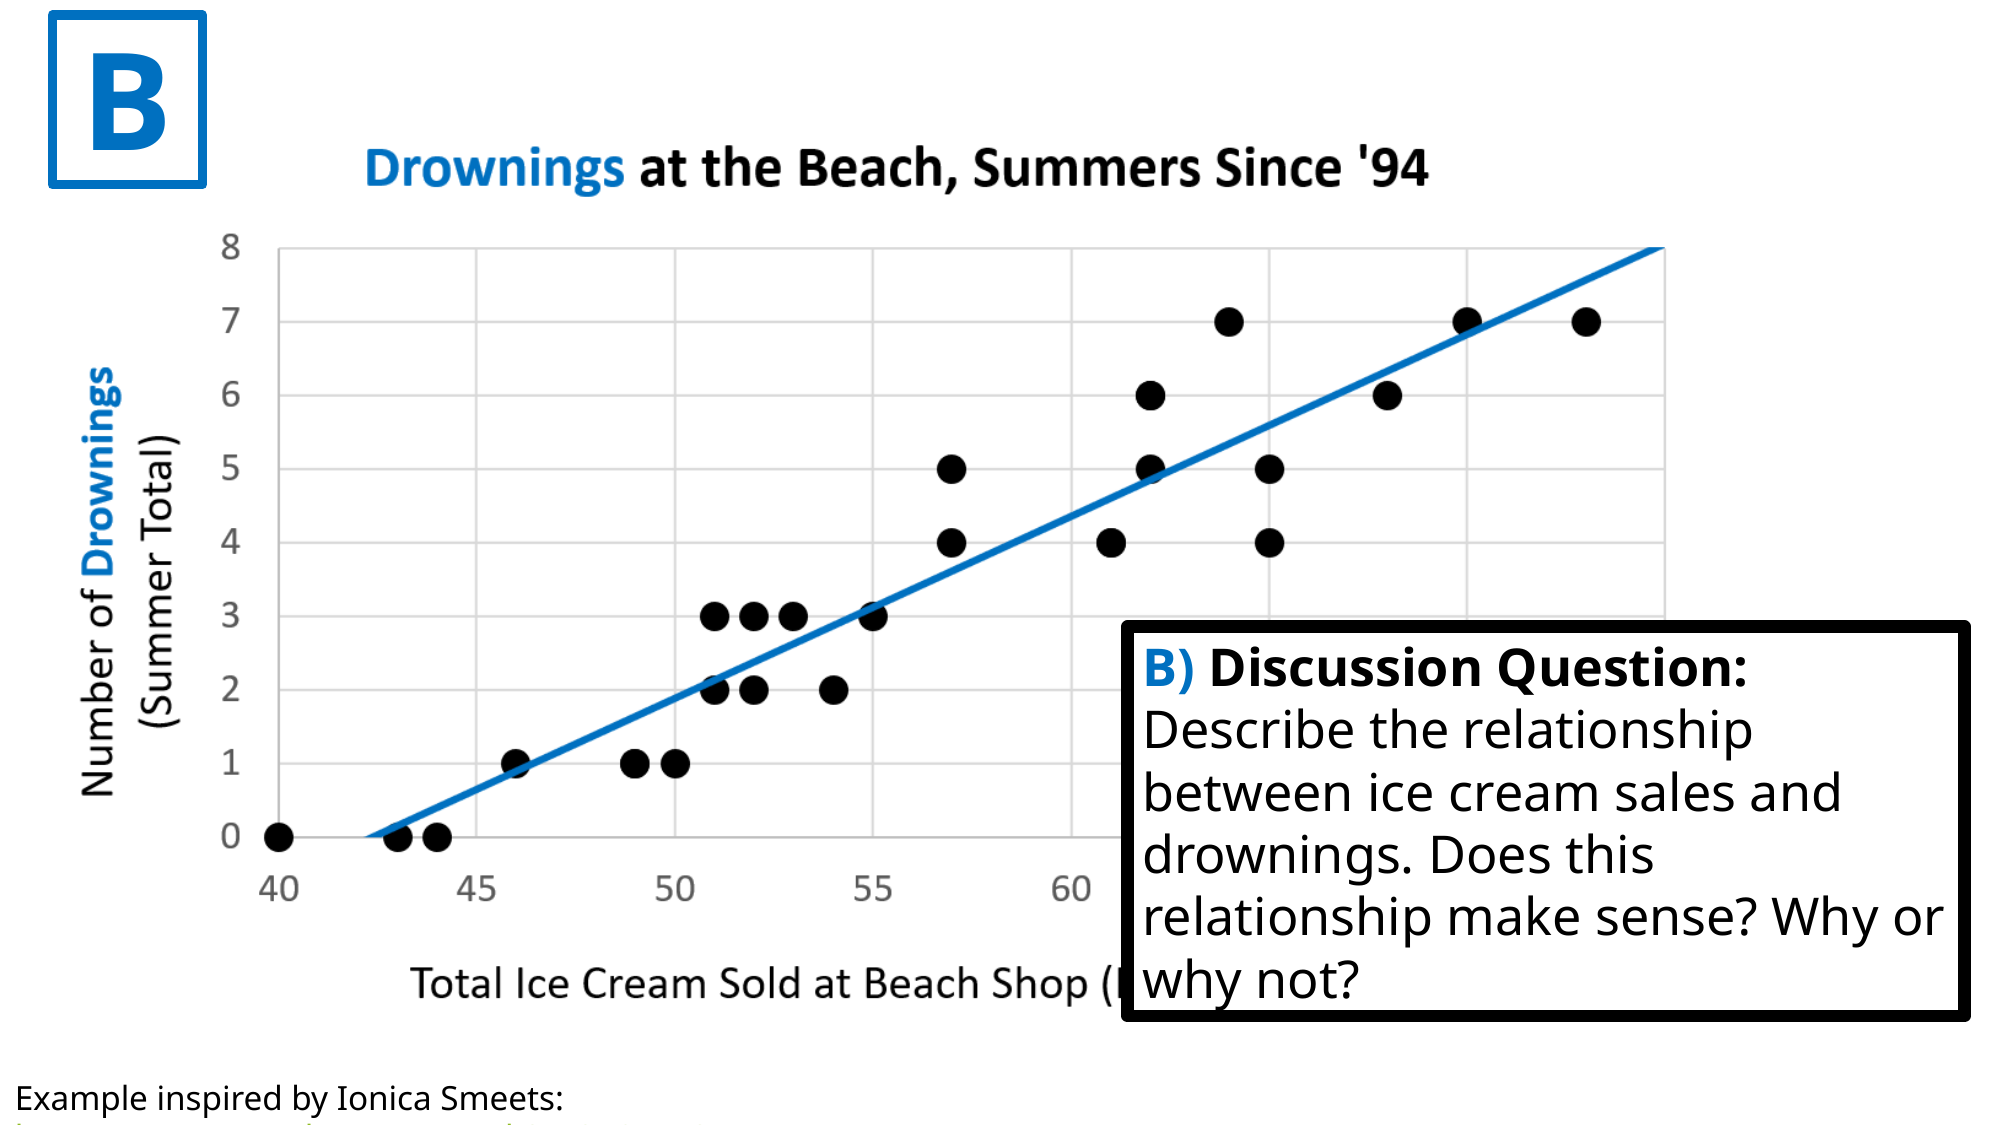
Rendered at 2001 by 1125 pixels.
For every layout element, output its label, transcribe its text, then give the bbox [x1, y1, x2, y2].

text_box B) Discussion Question: Describe the relationship between ice cream sales and drownings. Does this relationship make sense? Why or why not? [1127, 626, 1965, 1017]
text_box B [51, 14, 203, 186]
text_box Example inspired by Ionica Smeets: https://www.youtube.com/watch?v=8B271L3NtAw [0, 1069, 1366, 1125]
picture [53, 100, 1690, 1013]
